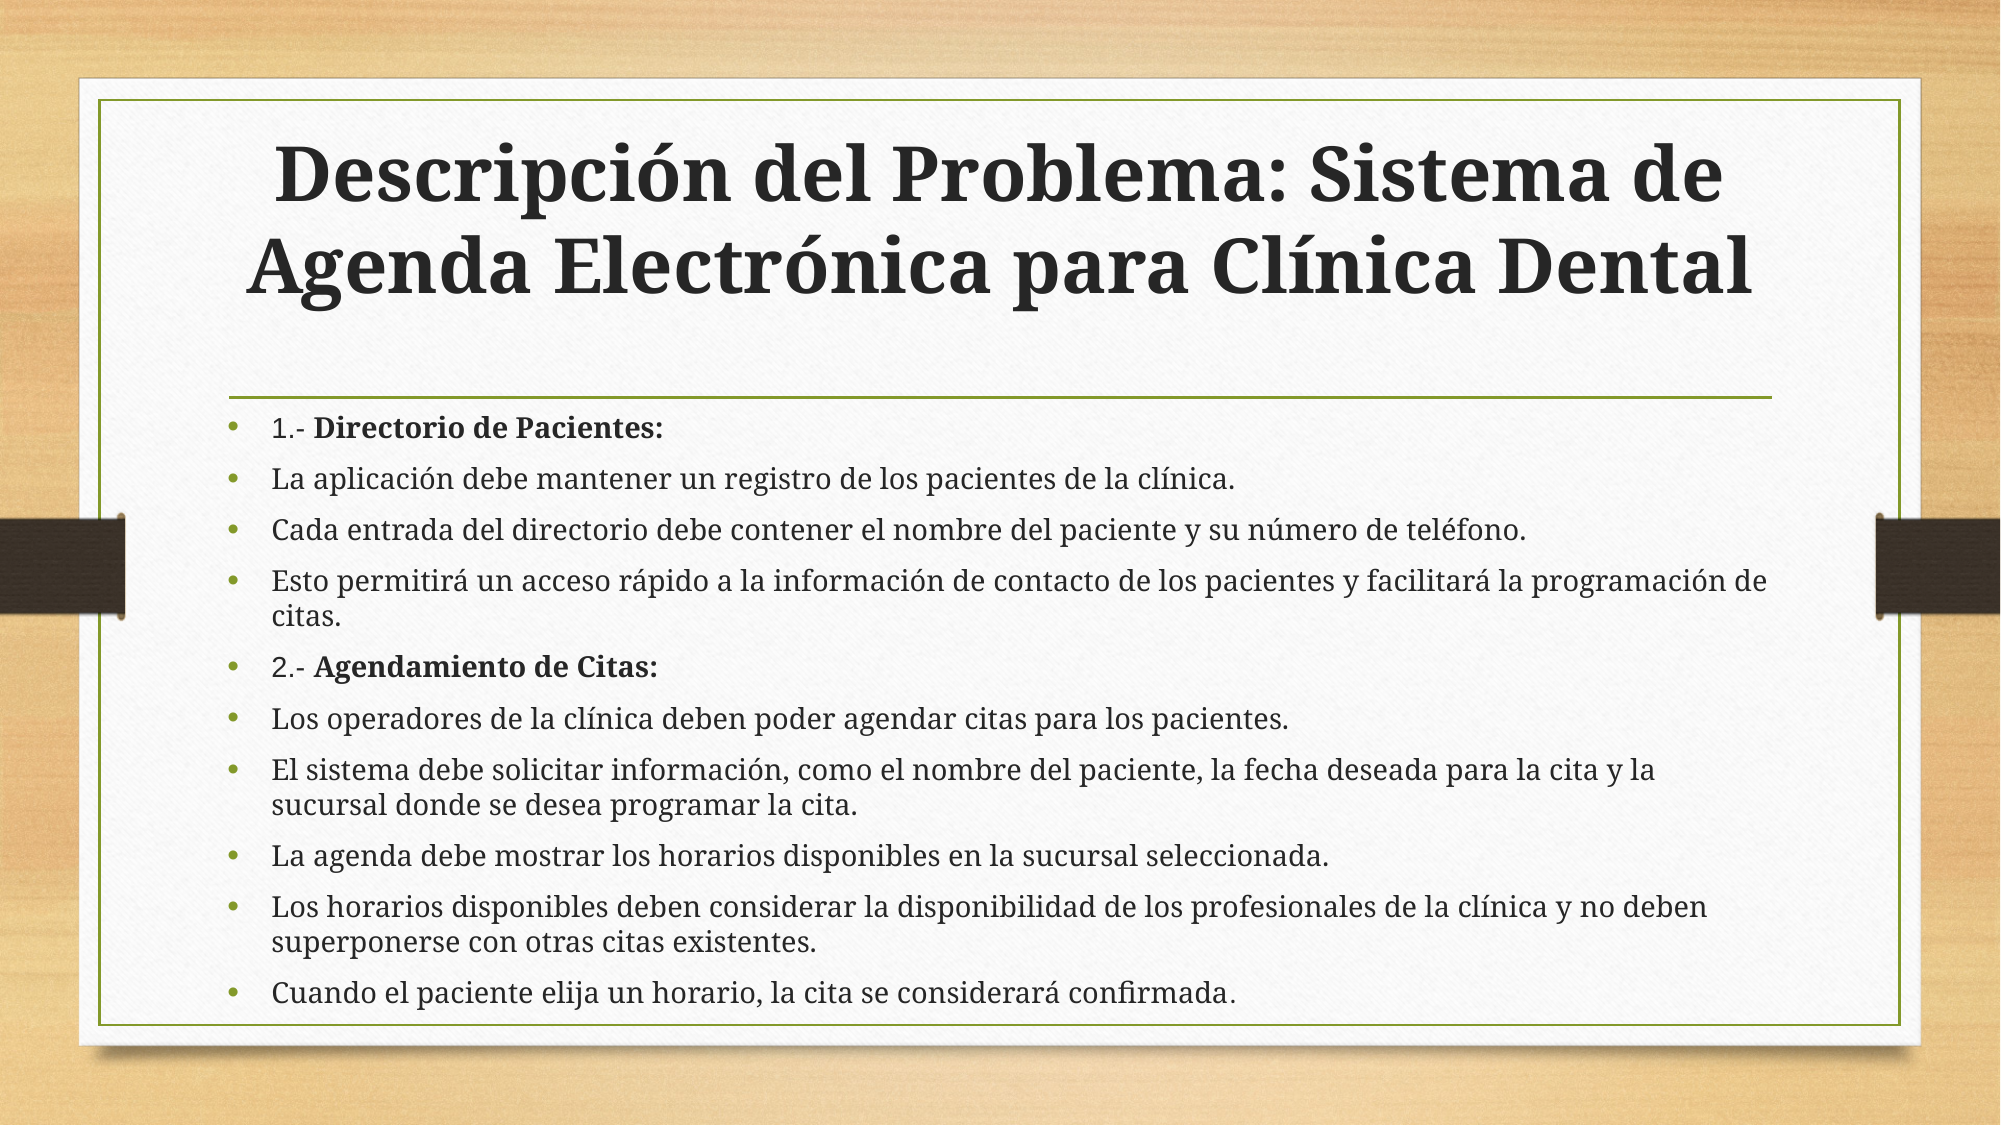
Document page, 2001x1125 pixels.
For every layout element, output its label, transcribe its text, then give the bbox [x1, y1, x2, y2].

title Descripción del Problema: Sistema de Agenda Electrónica para Clínica Dental [212, 109, 1788, 324]
picture [0, 0, 2001, 1125]
list 1.- Directorio de Pacientes: La aplicación debe mantener un registro de los pacientes de la clínica. Cada entrada del directorio debe contener el nombre del paciente y su número de teléfono. Esto permitirá un acceso rápido a la información de contacto de los pacientes y facilitará la programación de citas. 2.- Agendamiento de Citas: Los operadores de la clínica deben poder agendar citas para los pacientes. El sistema debe solicitar información, como el nombre del paciente, la fecha deseada para la cita y la sucursal donde se desea programar la cita. La agenda debe mostrar los horarios disponibles en la sucursal seleccionada. Los horarios disponibles deben considerar la disponibilidad de los profesionales de la clínica y no deben superponerse con otras citas existentes. Cuando el paciente elija un horario, la cita se considerará confirmada. [212, 401, 1788, 1022]
